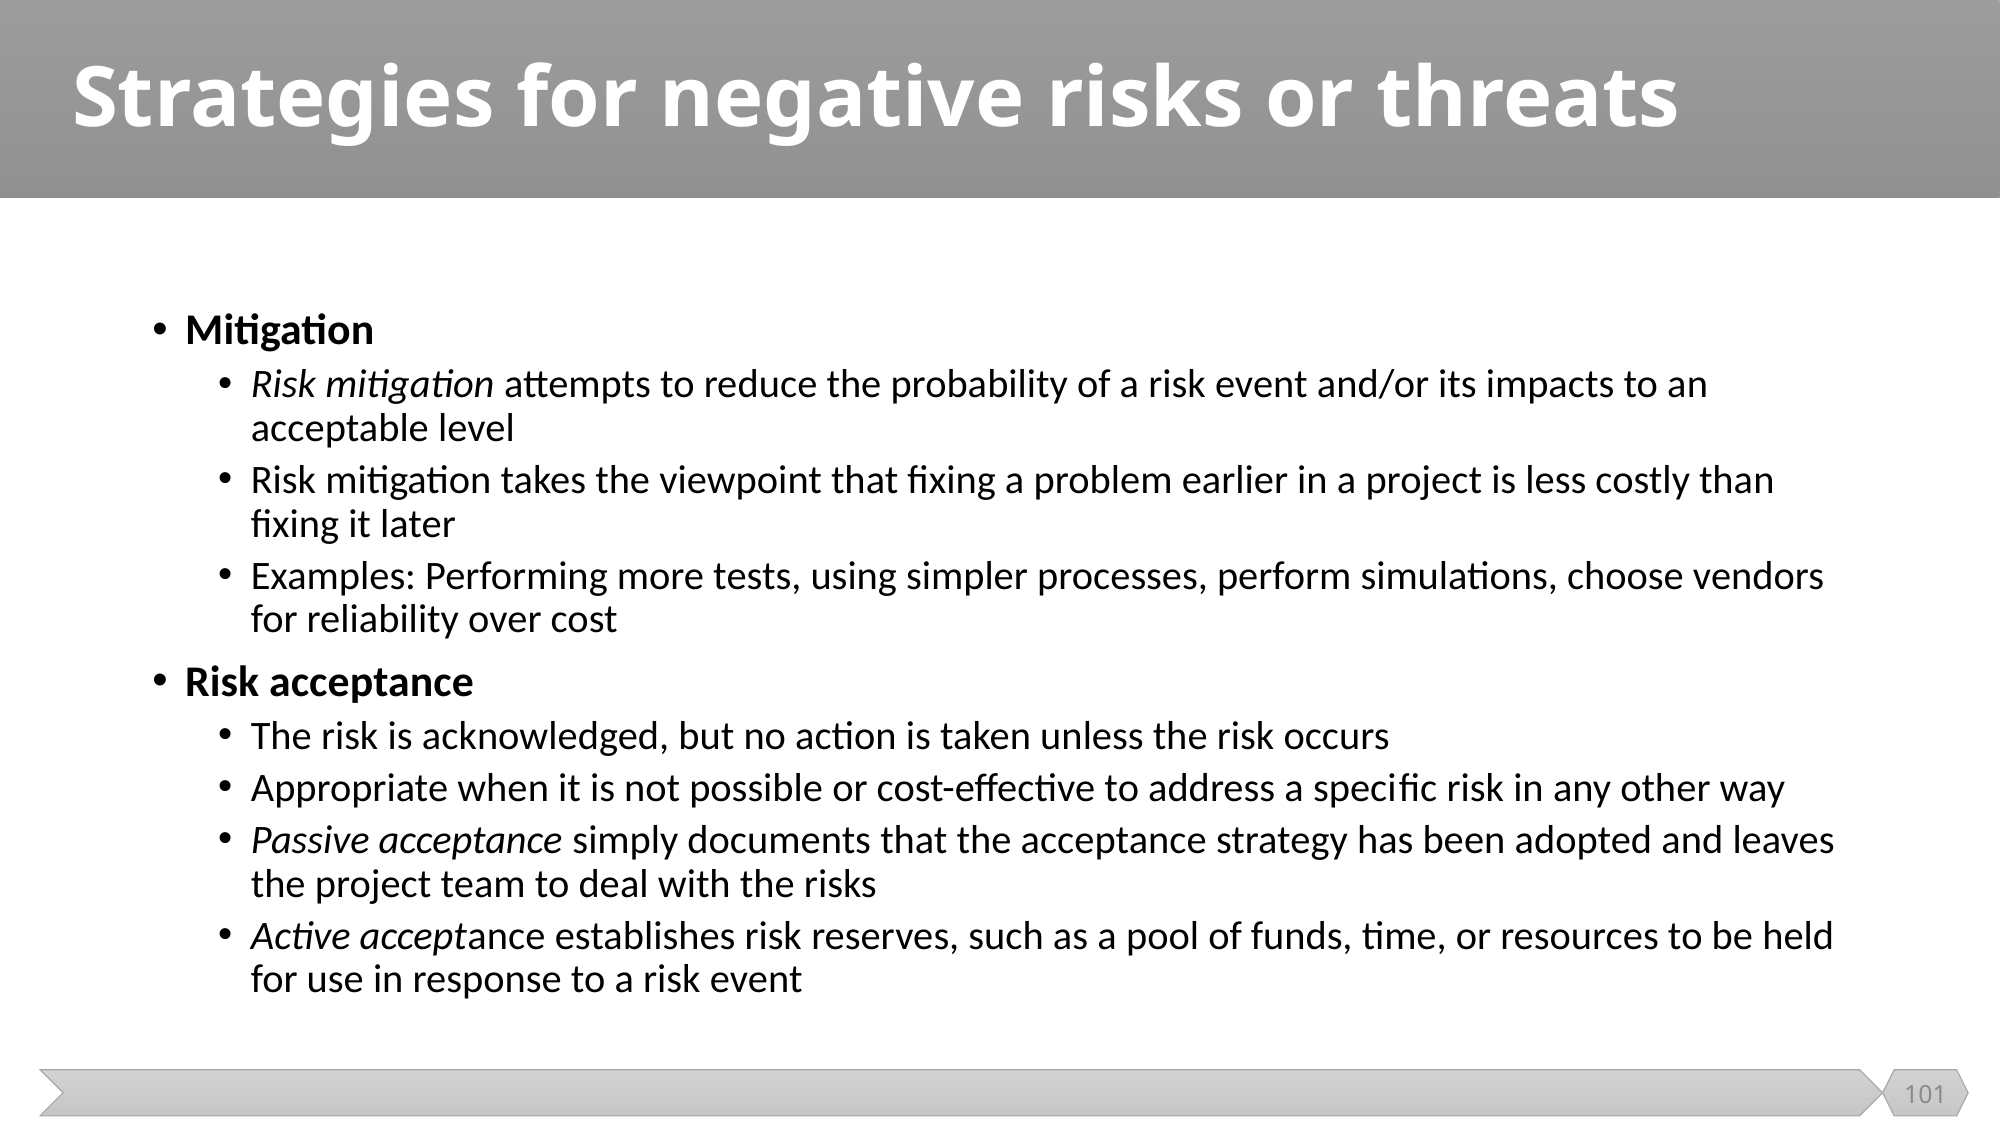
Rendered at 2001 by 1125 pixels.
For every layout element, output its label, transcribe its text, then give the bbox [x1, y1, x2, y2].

list Mitigation Risk mitigation attempts to reduce the probability of a risk event and/or its impacts to an acceptable level Risk mitigation takes the viewpoint that fixing a problem earlier in a project is less costly than fixing it later Examples: Performing more tests, using simpler processes, perform simulations, choose vendors for reliability over cost Risk acceptance The risk is acknowledged, but no action is taken unless the risk occurs Appropriate when it is not possible or cost-effective to address a speciﬁc risk in any other way Passive acceptance simply documents that the acceptance strategy has been adopted and leaves the project team to deal with the risks Active acceptance establishes risk reserves, such as a pool of funds, time, or resources to be held for use in response to a risk event [137, 299, 1863, 1014]
slide_number 101 [1882, 1065, 1969, 1125]
title Strategies for negative risks or threats [56, 0, 1969, 199]
